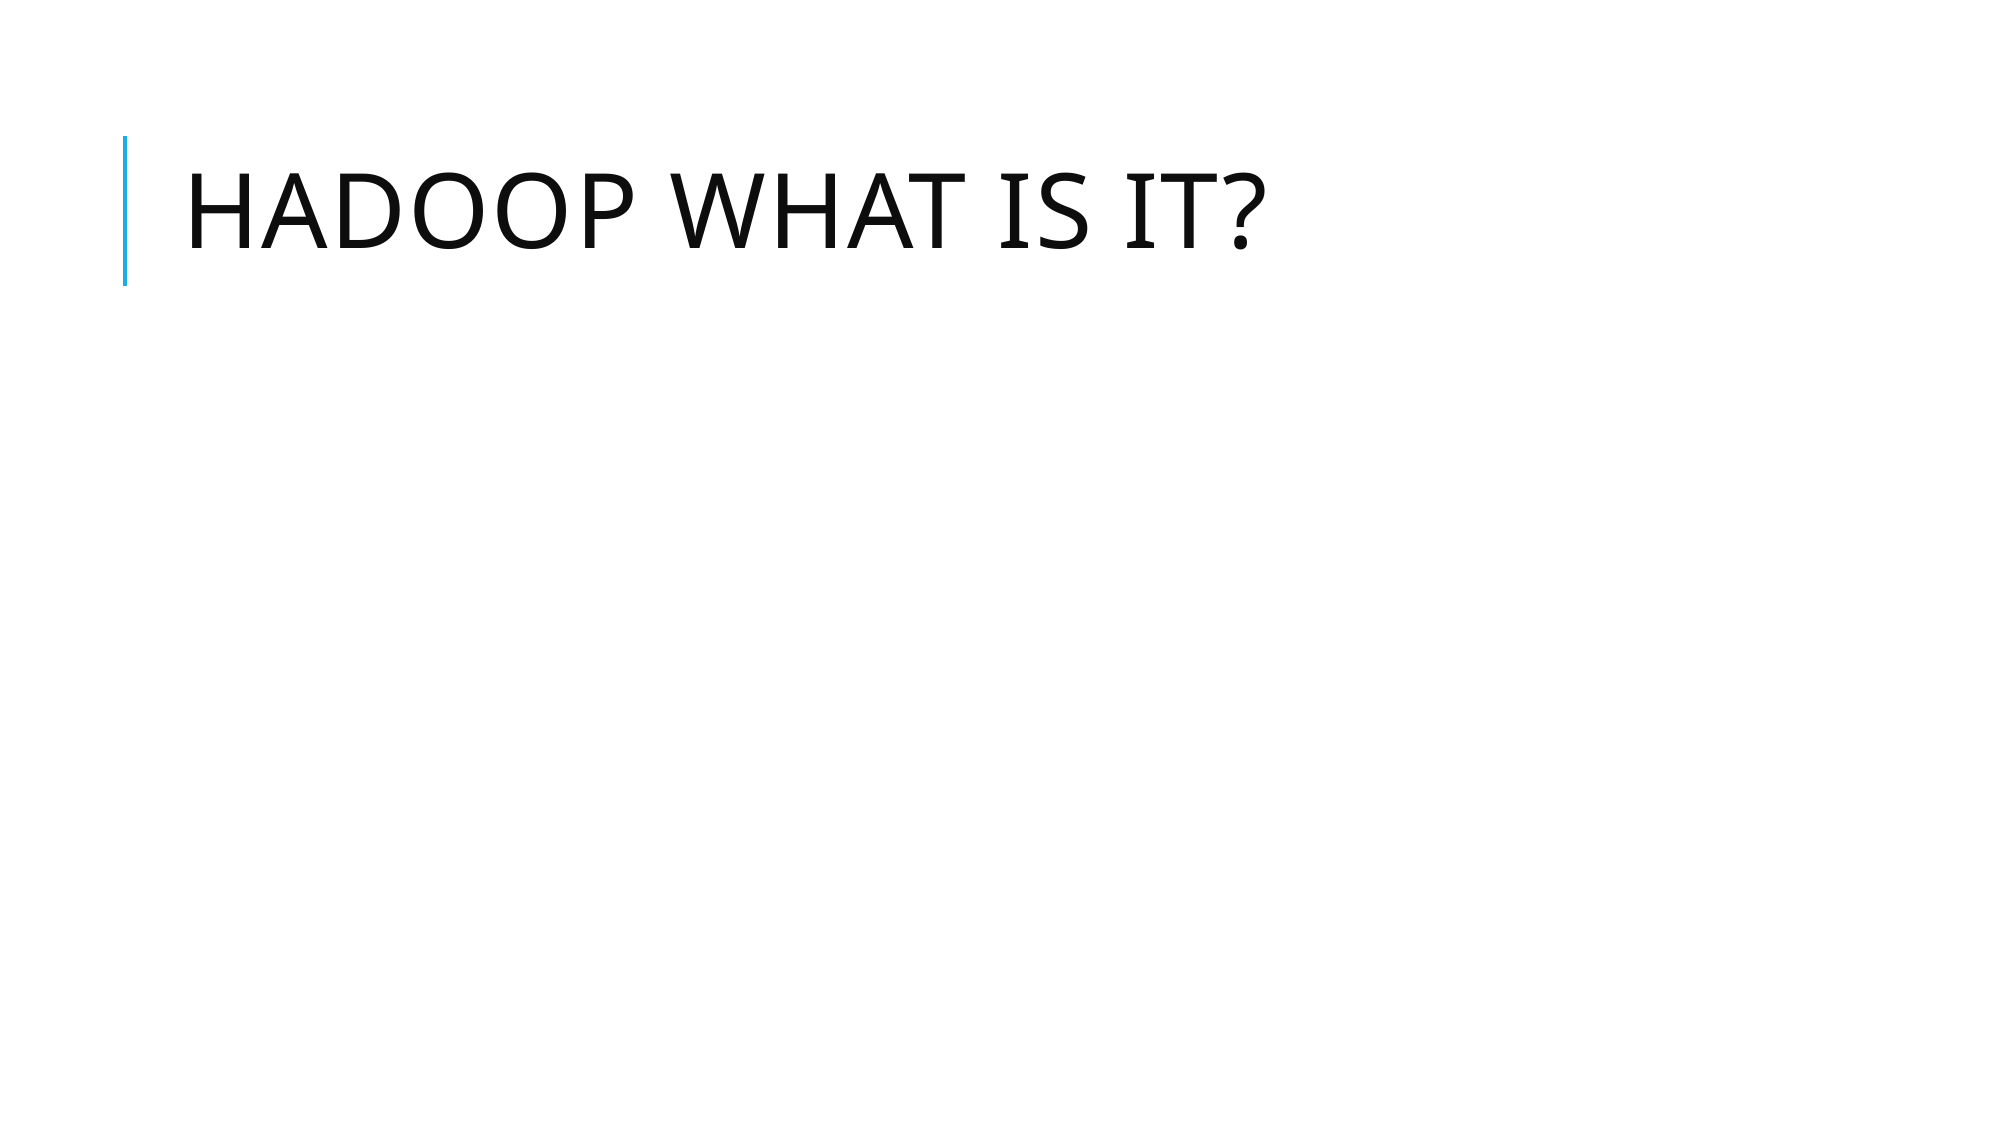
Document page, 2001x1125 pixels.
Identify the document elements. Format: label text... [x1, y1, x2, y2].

title Hadoop what is it? [168, 96, 1763, 342]
